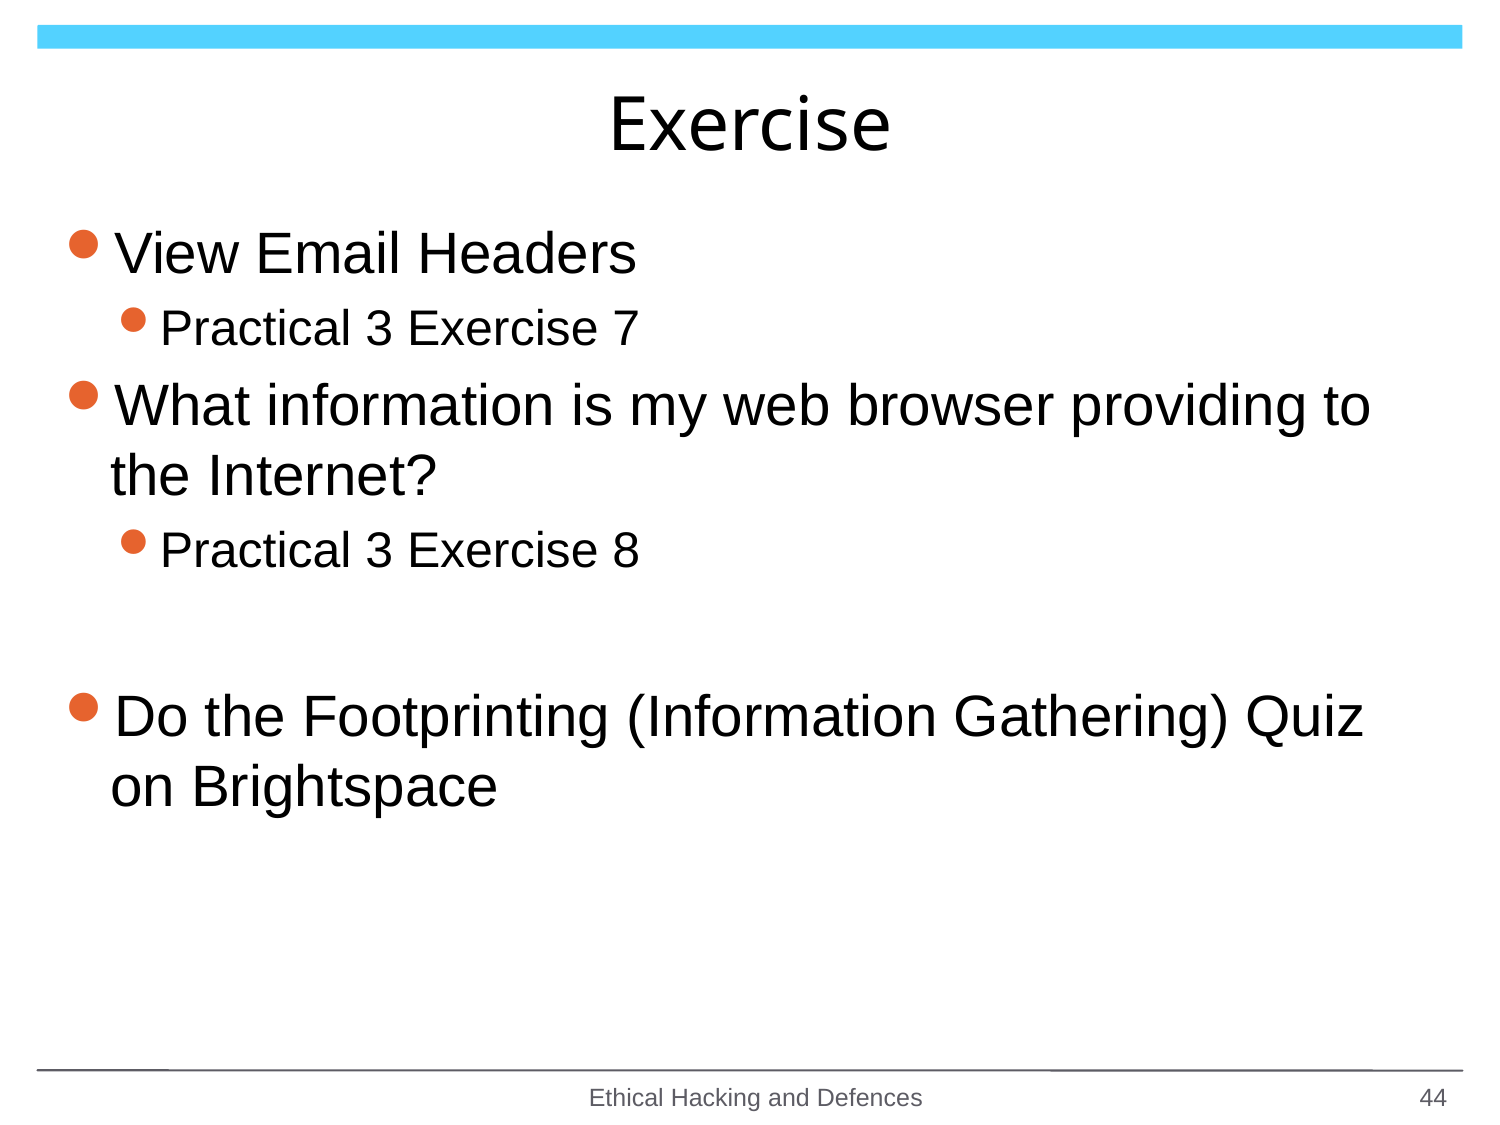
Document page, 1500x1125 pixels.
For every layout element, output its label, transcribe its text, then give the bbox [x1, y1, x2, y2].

footer Ethical Hacking and Defences [474, 1069, 1038, 1123]
title Exercise [50, 45, 1450, 197]
slide_number 44 [1112, 1069, 1463, 1123]
list View Email Headers Practical 3 Exercise 7 What information is my web browser providing to the Internet? Practical 3 Exercise 8 Do the Footprinting (Information Gathering) Quiz on Brightspace [50, 208, 1450, 1050]
